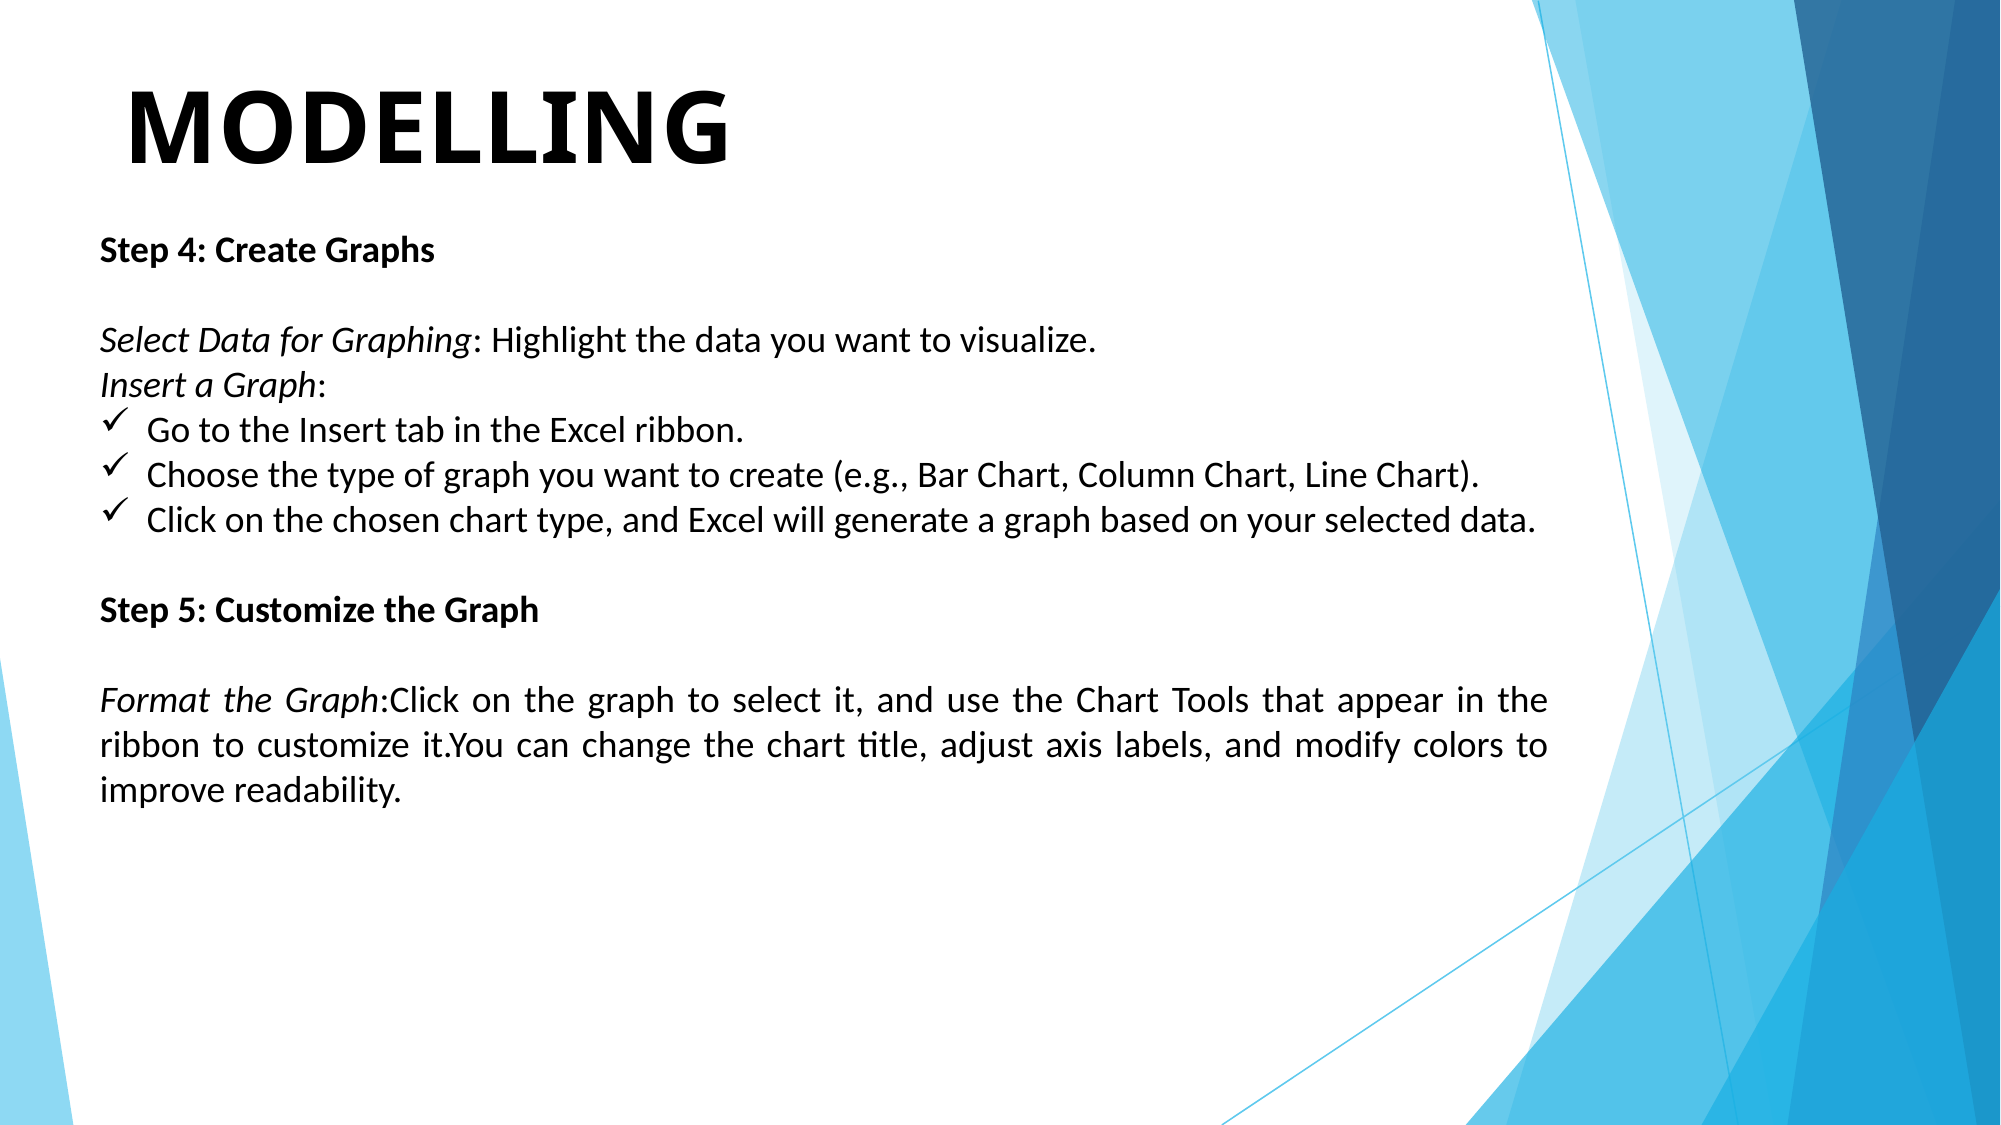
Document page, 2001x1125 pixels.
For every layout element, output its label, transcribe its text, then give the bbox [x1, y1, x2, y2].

list Step 4: Create Graphs Select Data for Graphing: Highlight the data you want to visualize. Insert a Graph: Go to the Insert tab in the Excel ribbon. Choose the type of graph you want to create (e.g., Bar Chart, Column Chart, Line Chart). Click on the chosen chart type, and Excel will generate a graph based on your selected data. Step 5: Customize the Graph Format the Graph:Click on the graph to select it, and use the Chart Tools that appear in the ribbon to customize it.You can change the chart title, adjust axis labels, and modify colors to improve readability. [99, 224, 1550, 816]
title MODELLING [123, 63, 1877, 250]
